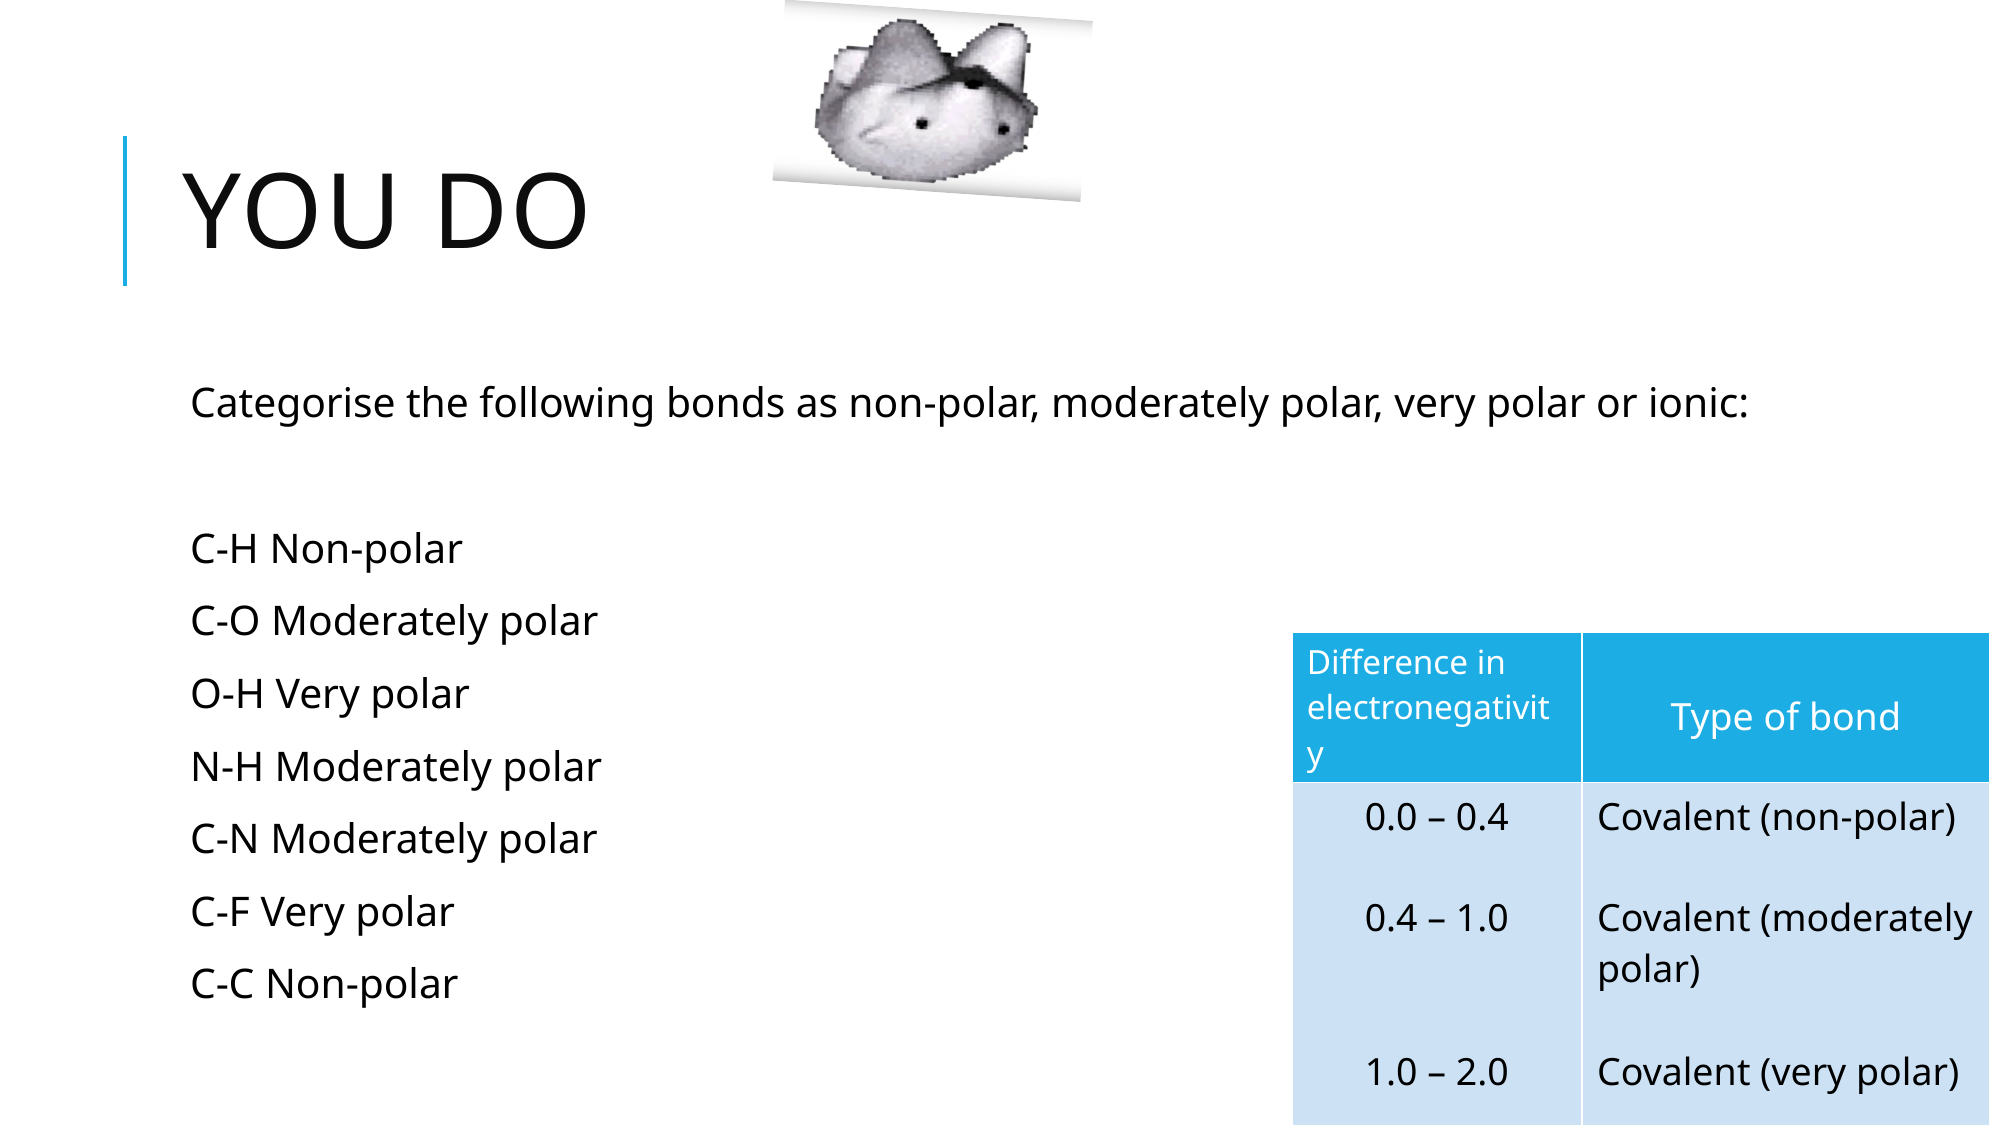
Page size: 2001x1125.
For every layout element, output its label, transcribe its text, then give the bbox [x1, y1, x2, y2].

table_cell 0.0 – 0.4 0.4 – 1.0 1.0 – 2.0 ≥ 2.0 [1293, 783, 1581, 1125]
table_header Difference in electronegativity [1293, 633, 1581, 782]
picture [773, 0, 1092, 202]
list Categorise the following bonds as non-polar, moderately polar, very polar or ionic: C-H Non-polar C-O Moderately polar O-H Very polar N-H Moderately polar C-N Moderately polar C-F Very polar C-C Non-polar [168, 375, 1763, 1035]
table_header Type of bond [1583, 633, 1989, 782]
title You Do [168, 96, 1763, 342]
table_cell Covalent (non-polar) Covalent (moderately polar) Covalent (very polar) Ionic [1583, 783, 1989, 1125]
